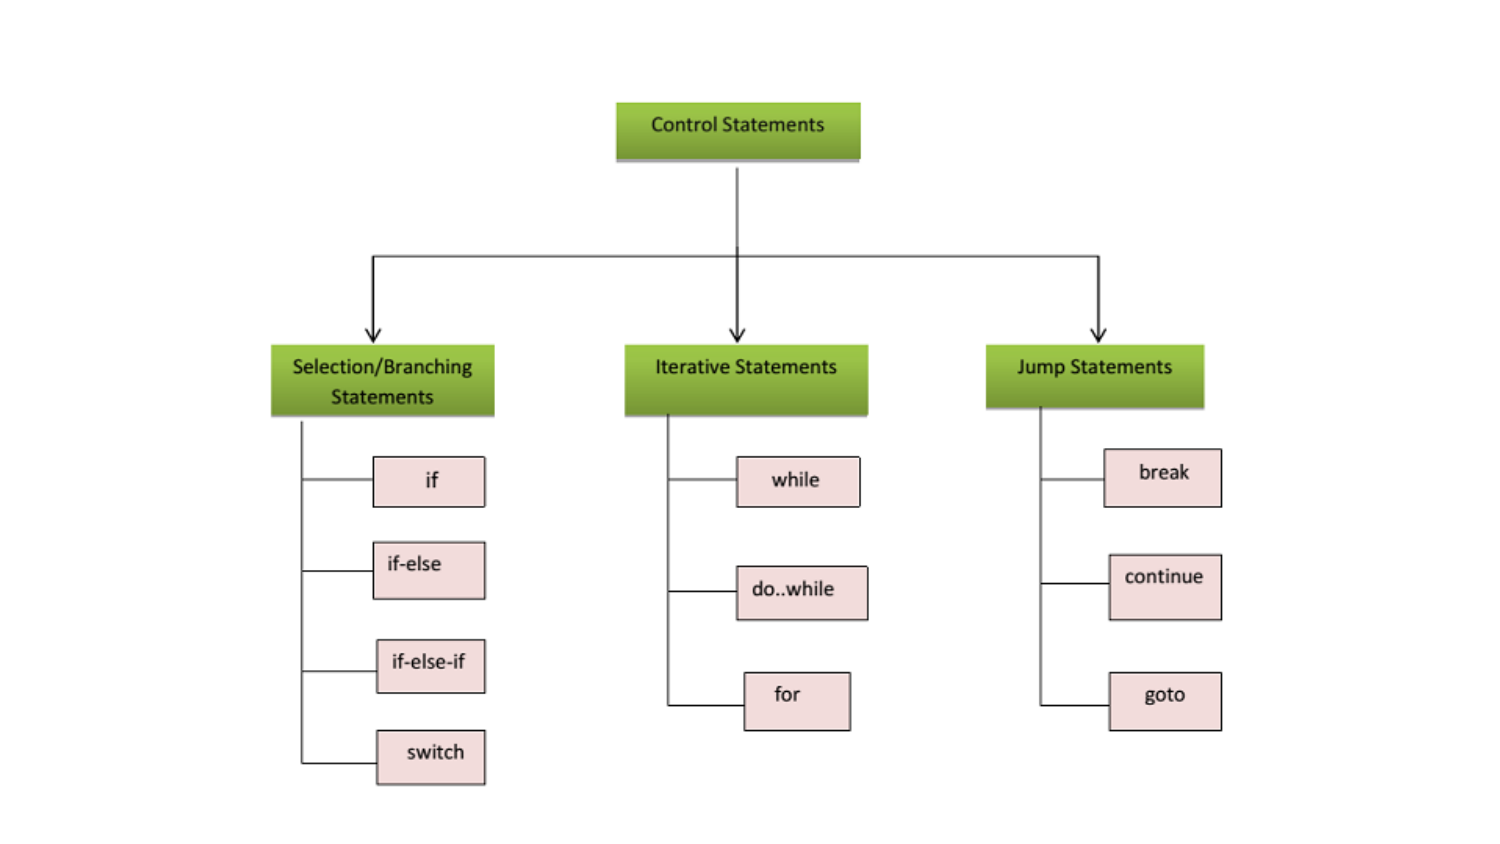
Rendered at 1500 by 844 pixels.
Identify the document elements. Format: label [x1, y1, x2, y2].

picture [254, 41, 1246, 802]
